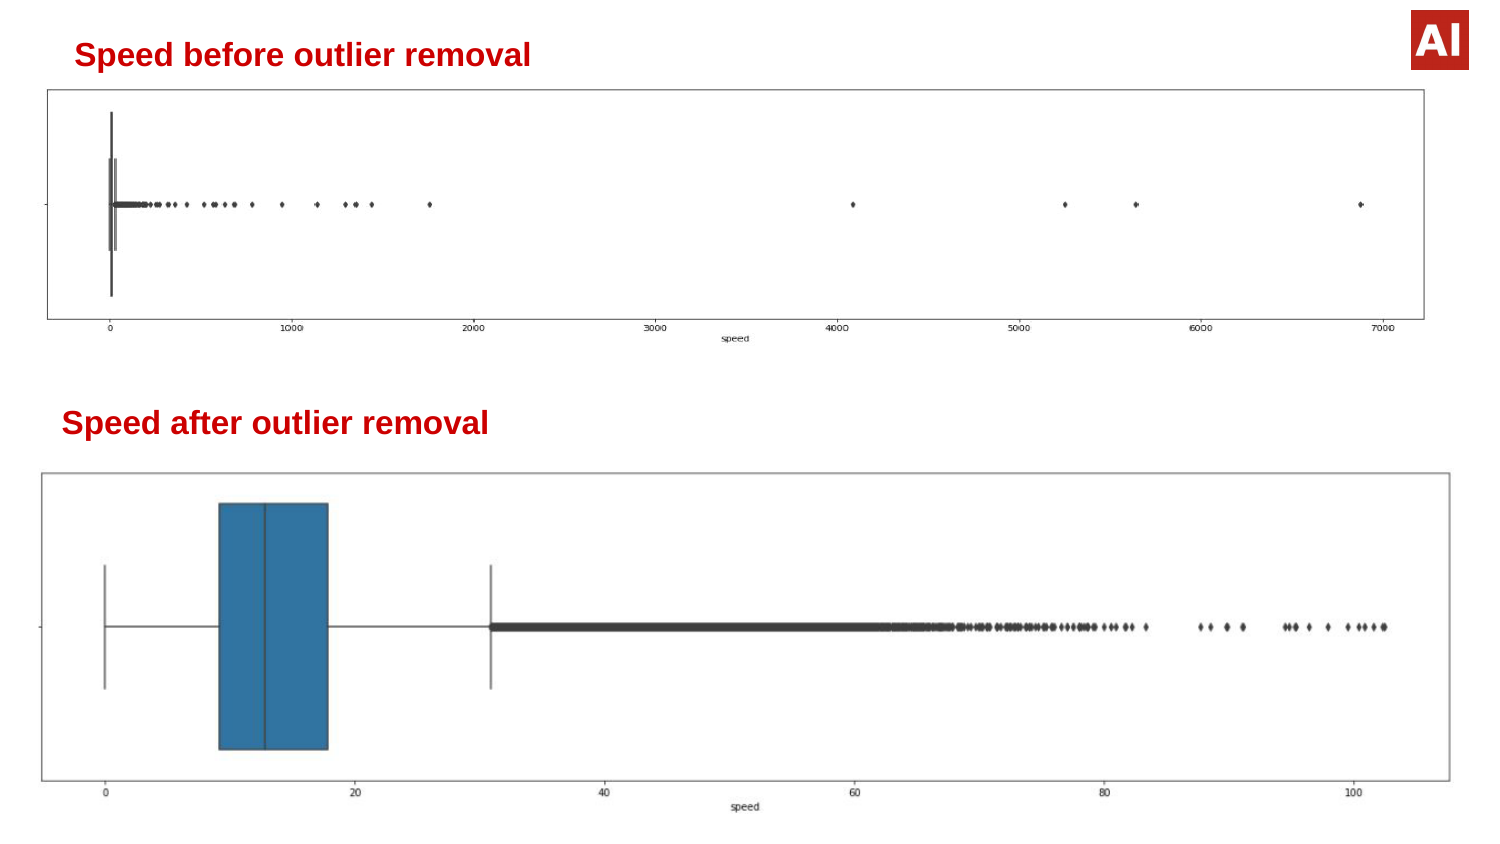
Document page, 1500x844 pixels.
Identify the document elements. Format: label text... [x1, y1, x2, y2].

picture [1411, 10, 1469, 70]
text_box Speed before outlier removal [72, 31, 536, 74]
picture [37, 467, 1454, 814]
text_box Speed after outlier removal [59, 399, 494, 442]
picture [37, 88, 1430, 346]
